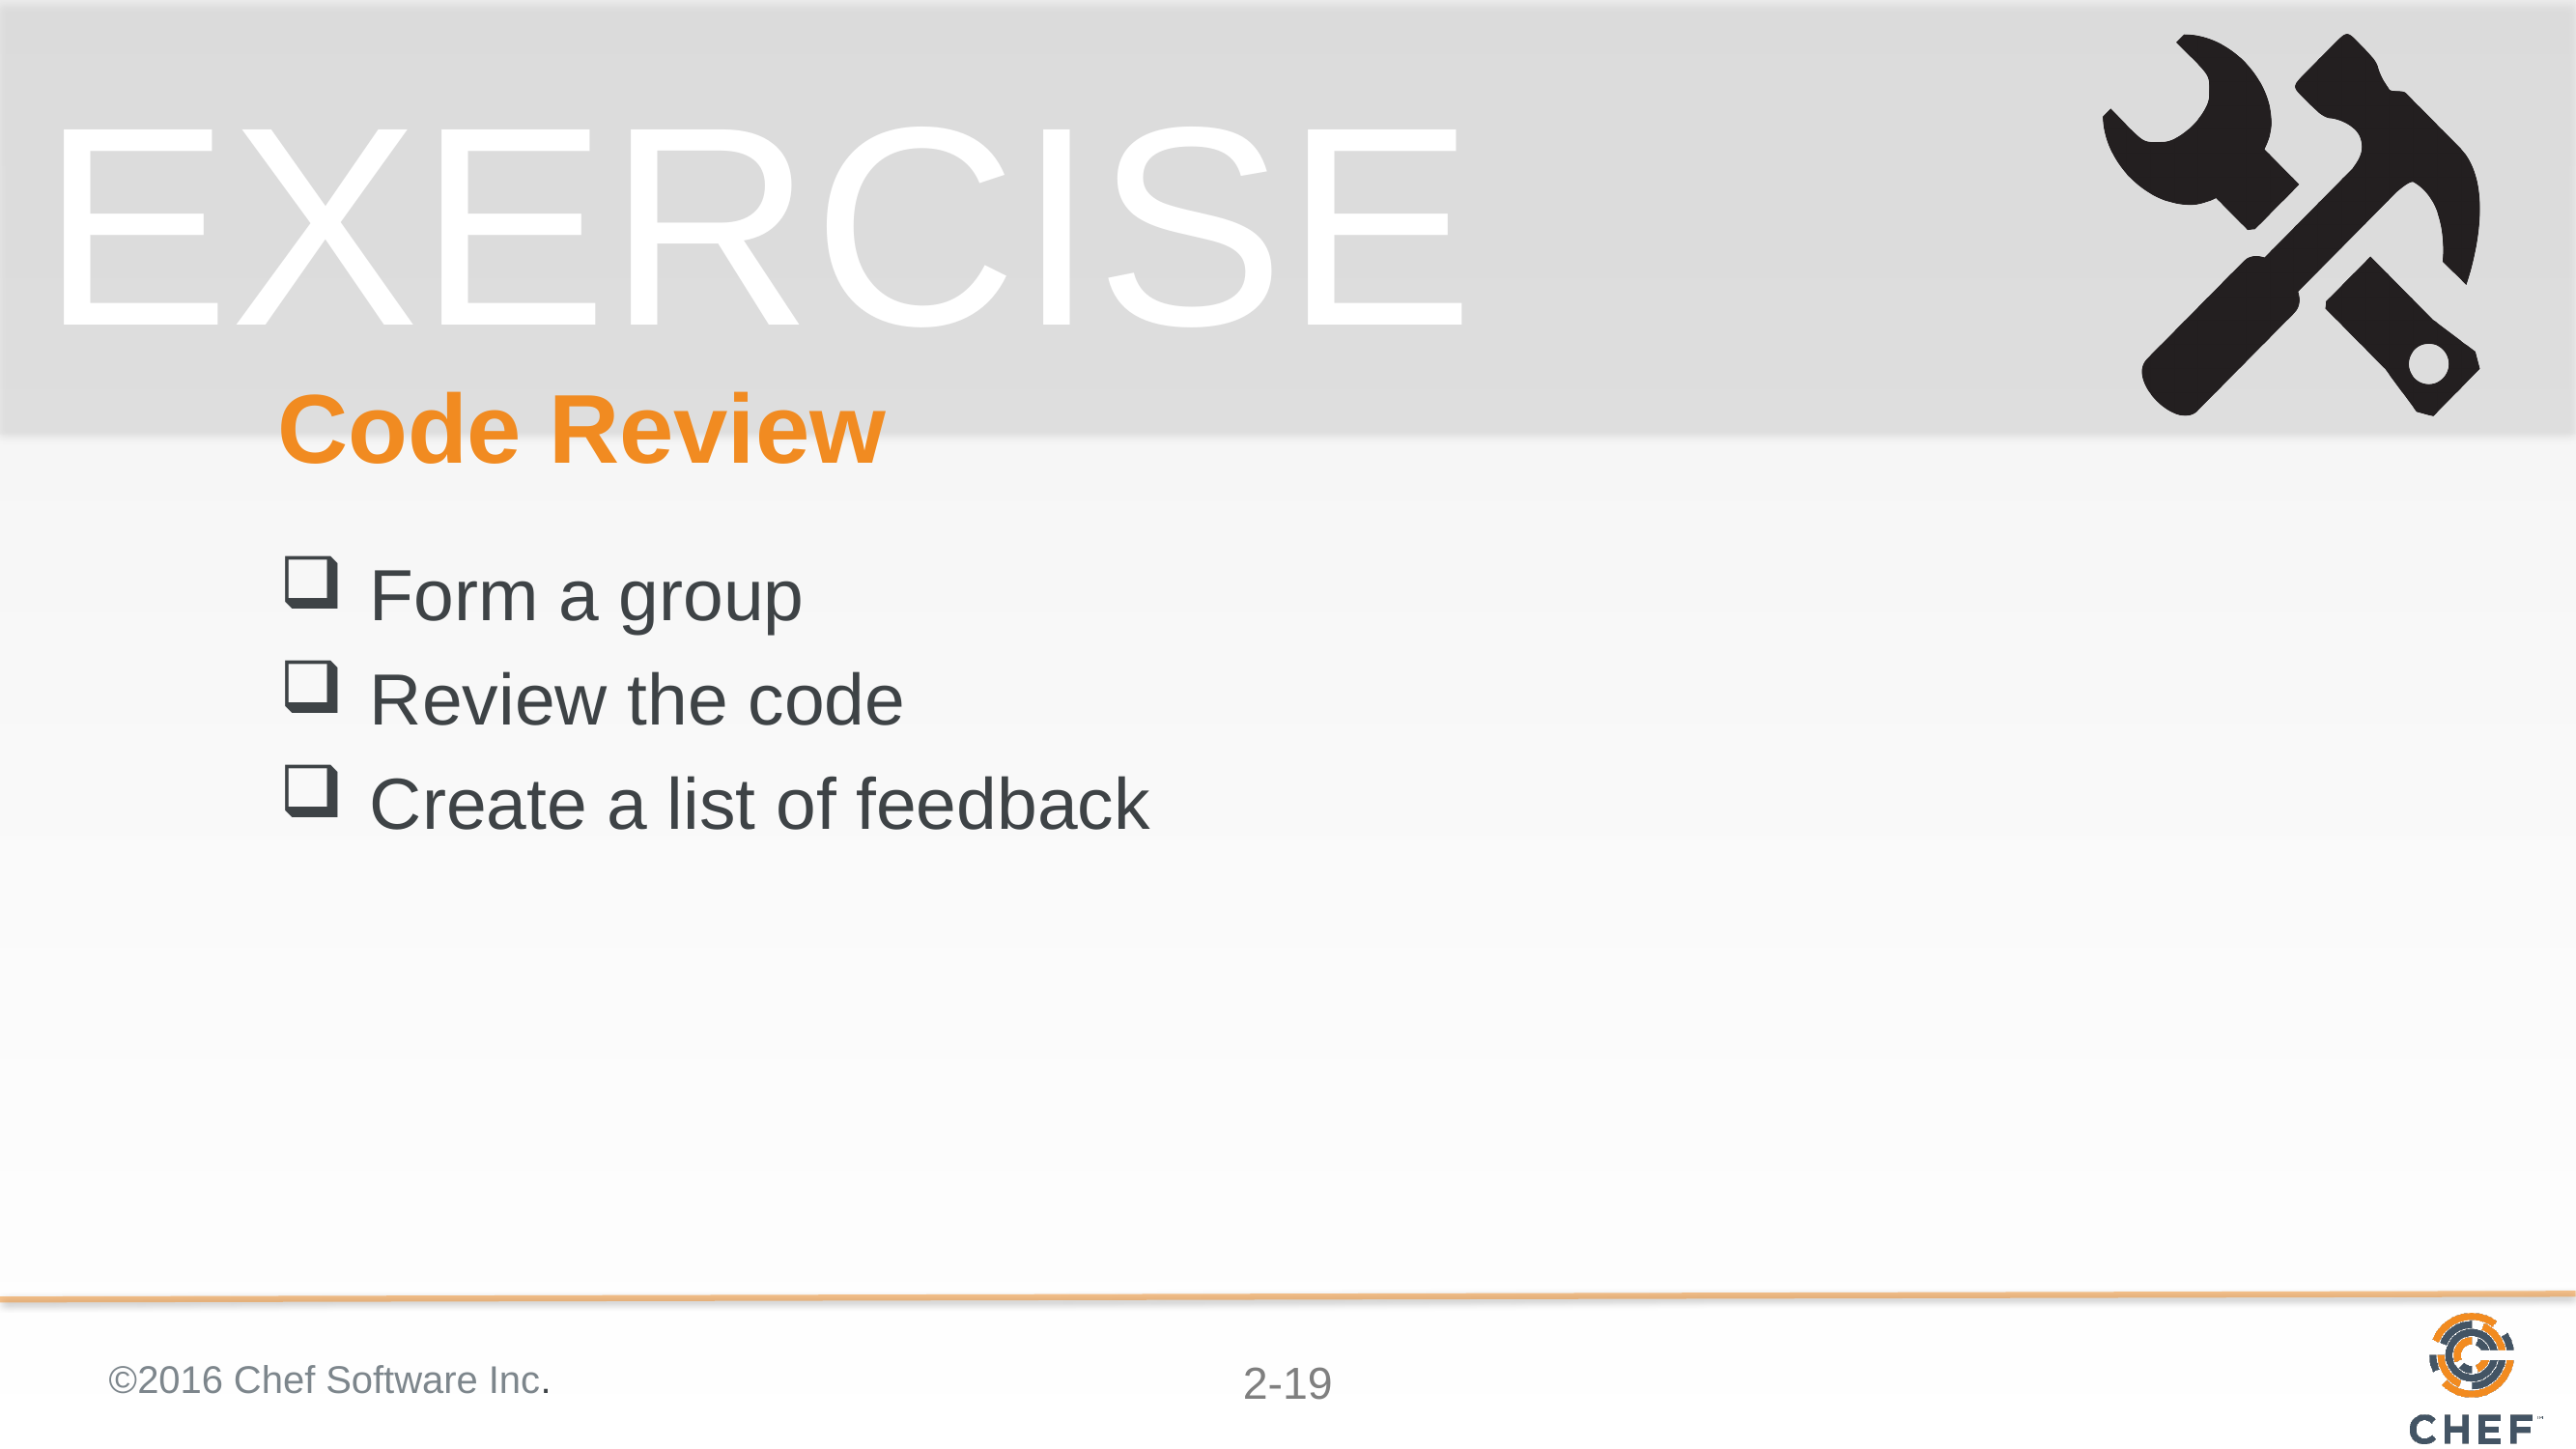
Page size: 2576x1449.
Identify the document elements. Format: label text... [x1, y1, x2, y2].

picture [2103, 34, 2485, 416]
picture [2399, 1297, 2551, 1449]
subtitle Form a group Review the code Create a list of feedback [265, 516, 2217, 1047]
title Code Review [263, 363, 2218, 499]
